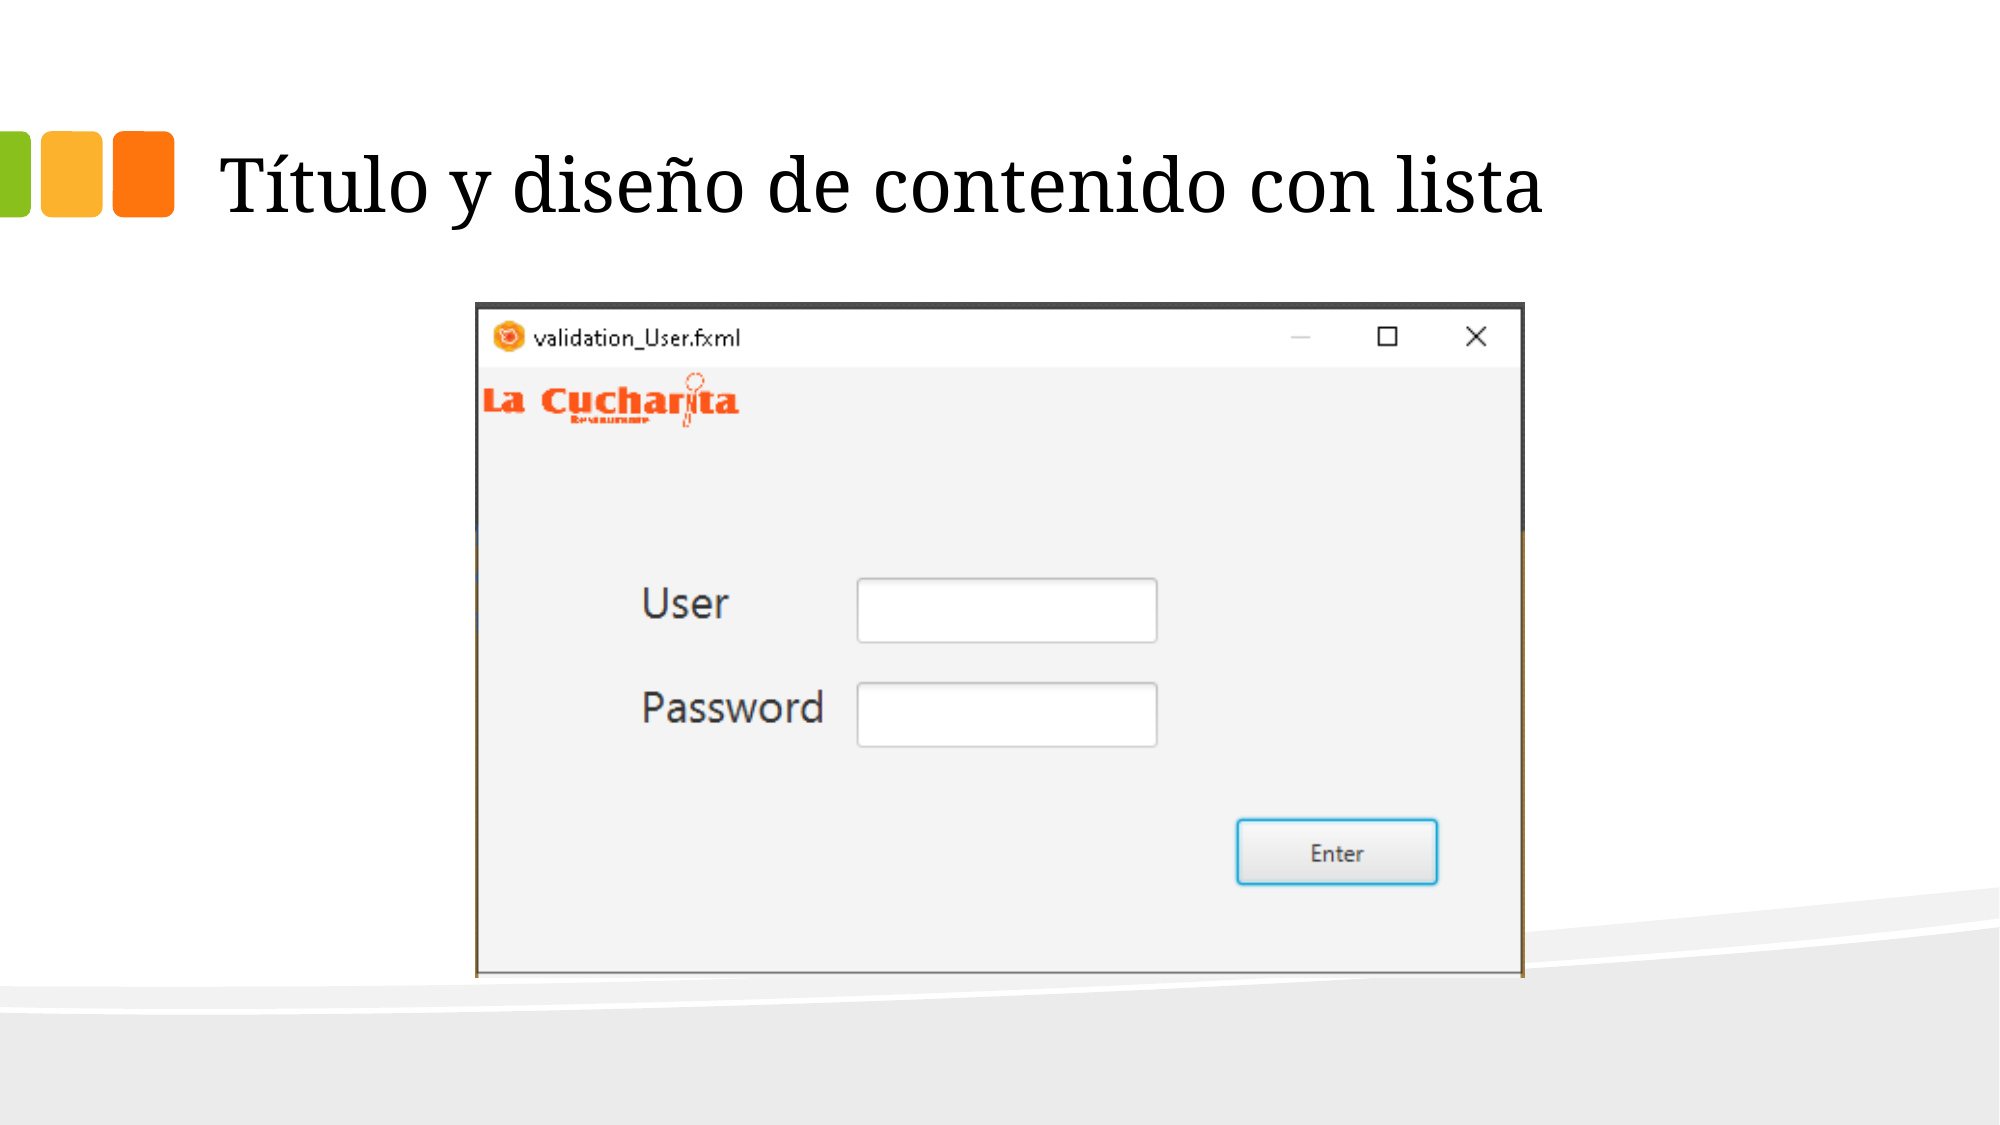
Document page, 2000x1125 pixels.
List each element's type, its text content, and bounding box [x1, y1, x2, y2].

picture [474, 302, 1525, 978]
title Título y diseño de contenido con lista [199, 24, 1800, 238]
